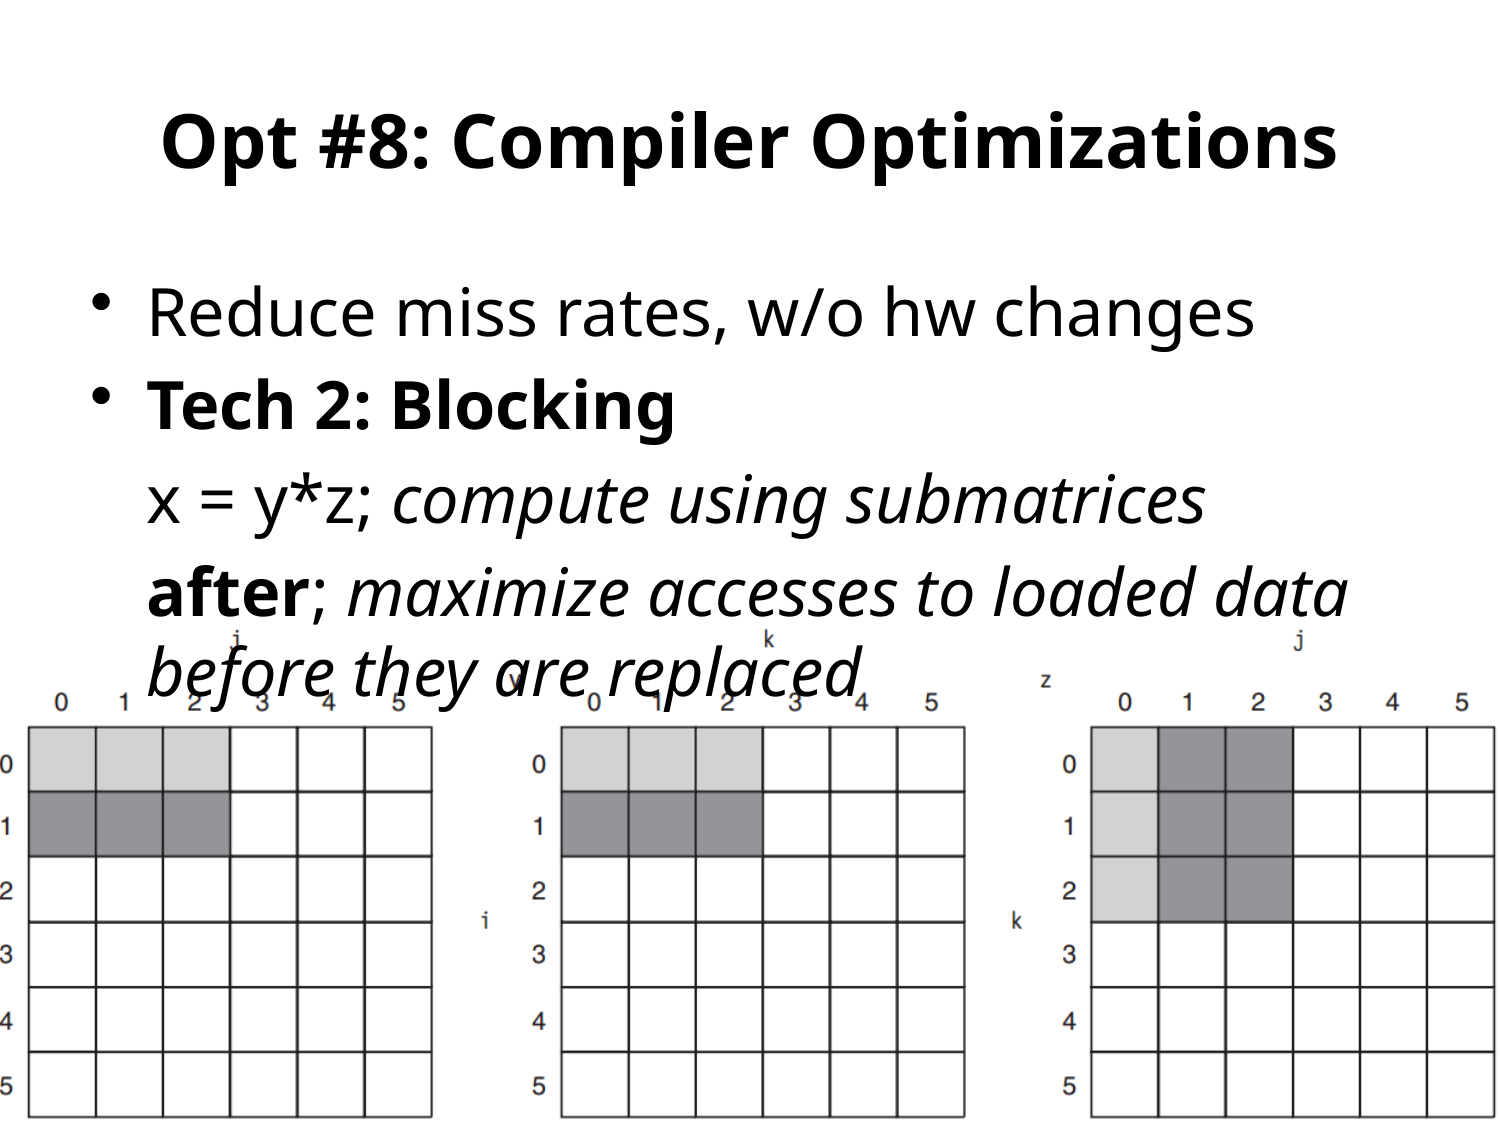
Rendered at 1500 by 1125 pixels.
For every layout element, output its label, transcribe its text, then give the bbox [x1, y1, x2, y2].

list Reduce miss rates, w/o hw changes Tech 2: Blocking x = y*z; compute using submatrices after; maximize accesses to loaded data before they are replaced [75, 262, 1500, 623]
picture [0, 623, 1500, 1125]
title Opt #8: Compiler Optimizations [0, 45, 1500, 233]
